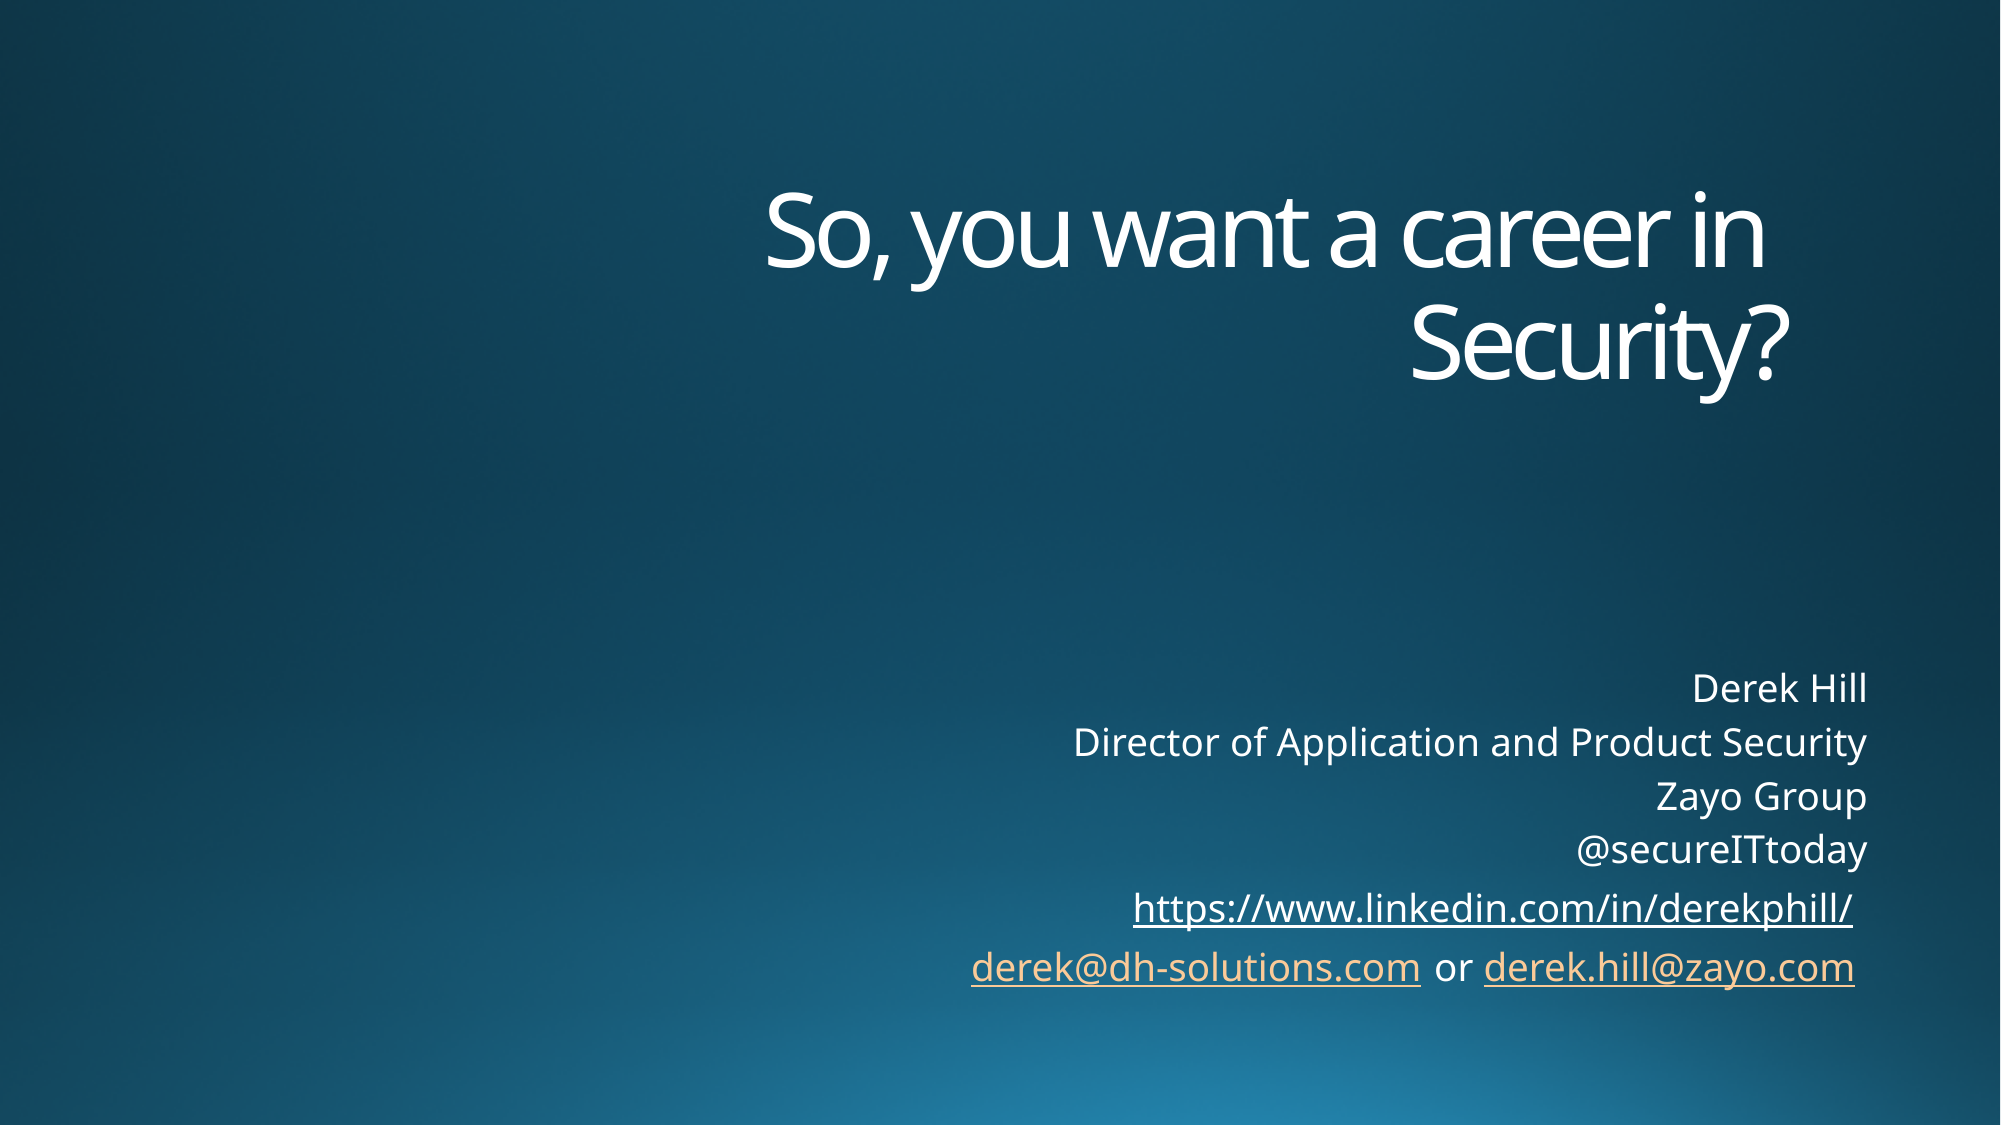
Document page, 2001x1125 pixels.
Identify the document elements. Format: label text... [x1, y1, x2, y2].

subtitle Derek Hill Director of Application and Product Security Zayo Group @secureITtoday https://www.linkedin.com/in/derekphill/ derek@dh-solutions.com or derek.hill@zayo.com [123, 657, 1884, 999]
picture [0, 0, 2001, 1125]
title So, you want a career in Security? [123, 171, 1808, 412]
